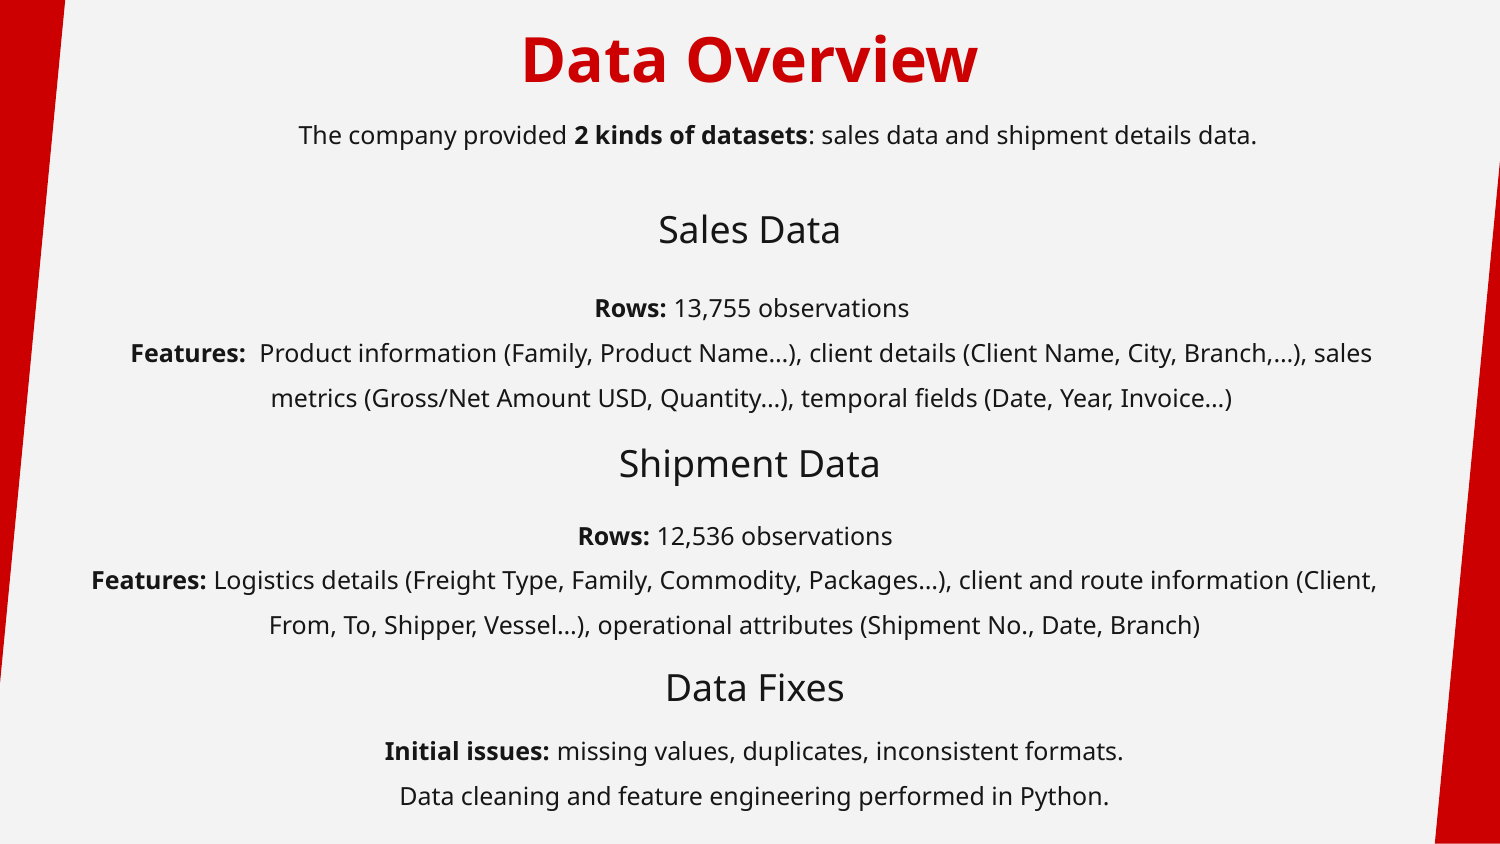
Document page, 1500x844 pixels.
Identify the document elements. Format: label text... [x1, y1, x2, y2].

title Data Overview [118, 4, 1382, 104]
subtitle Initial issues: missing values, duplicates, inconsistent formats. Data cleaning and feature engineering performed in Python. [118, 705, 1392, 844]
text_box The company provided 2 kinds of datasets: sales data and shipment details data. [76, 104, 1481, 174]
subtitle Rows: 13,755 observations Features: Product information (Family, Product Name…), client details (Client Name, City, Branch,…), sales metrics (Gross/Net Amount USD, Quantity…), temporal fields (Date, Year, Invoice…) [76, 263, 1428, 402]
subtitle Sales Data [545, 201, 955, 266]
subtitle Data Fixes [235, 659, 1275, 725]
subtitle Rows: 12,536 observations Features: Logistics details (Freight Type, Family, Commodity, Packages…), client and route information (Client, From, To, Shipper, Vessel…), operational attributes (Shipment No., Date, Branch) [42, 489, 1429, 639]
subtitle Shipment Data [545, 436, 955, 501]
